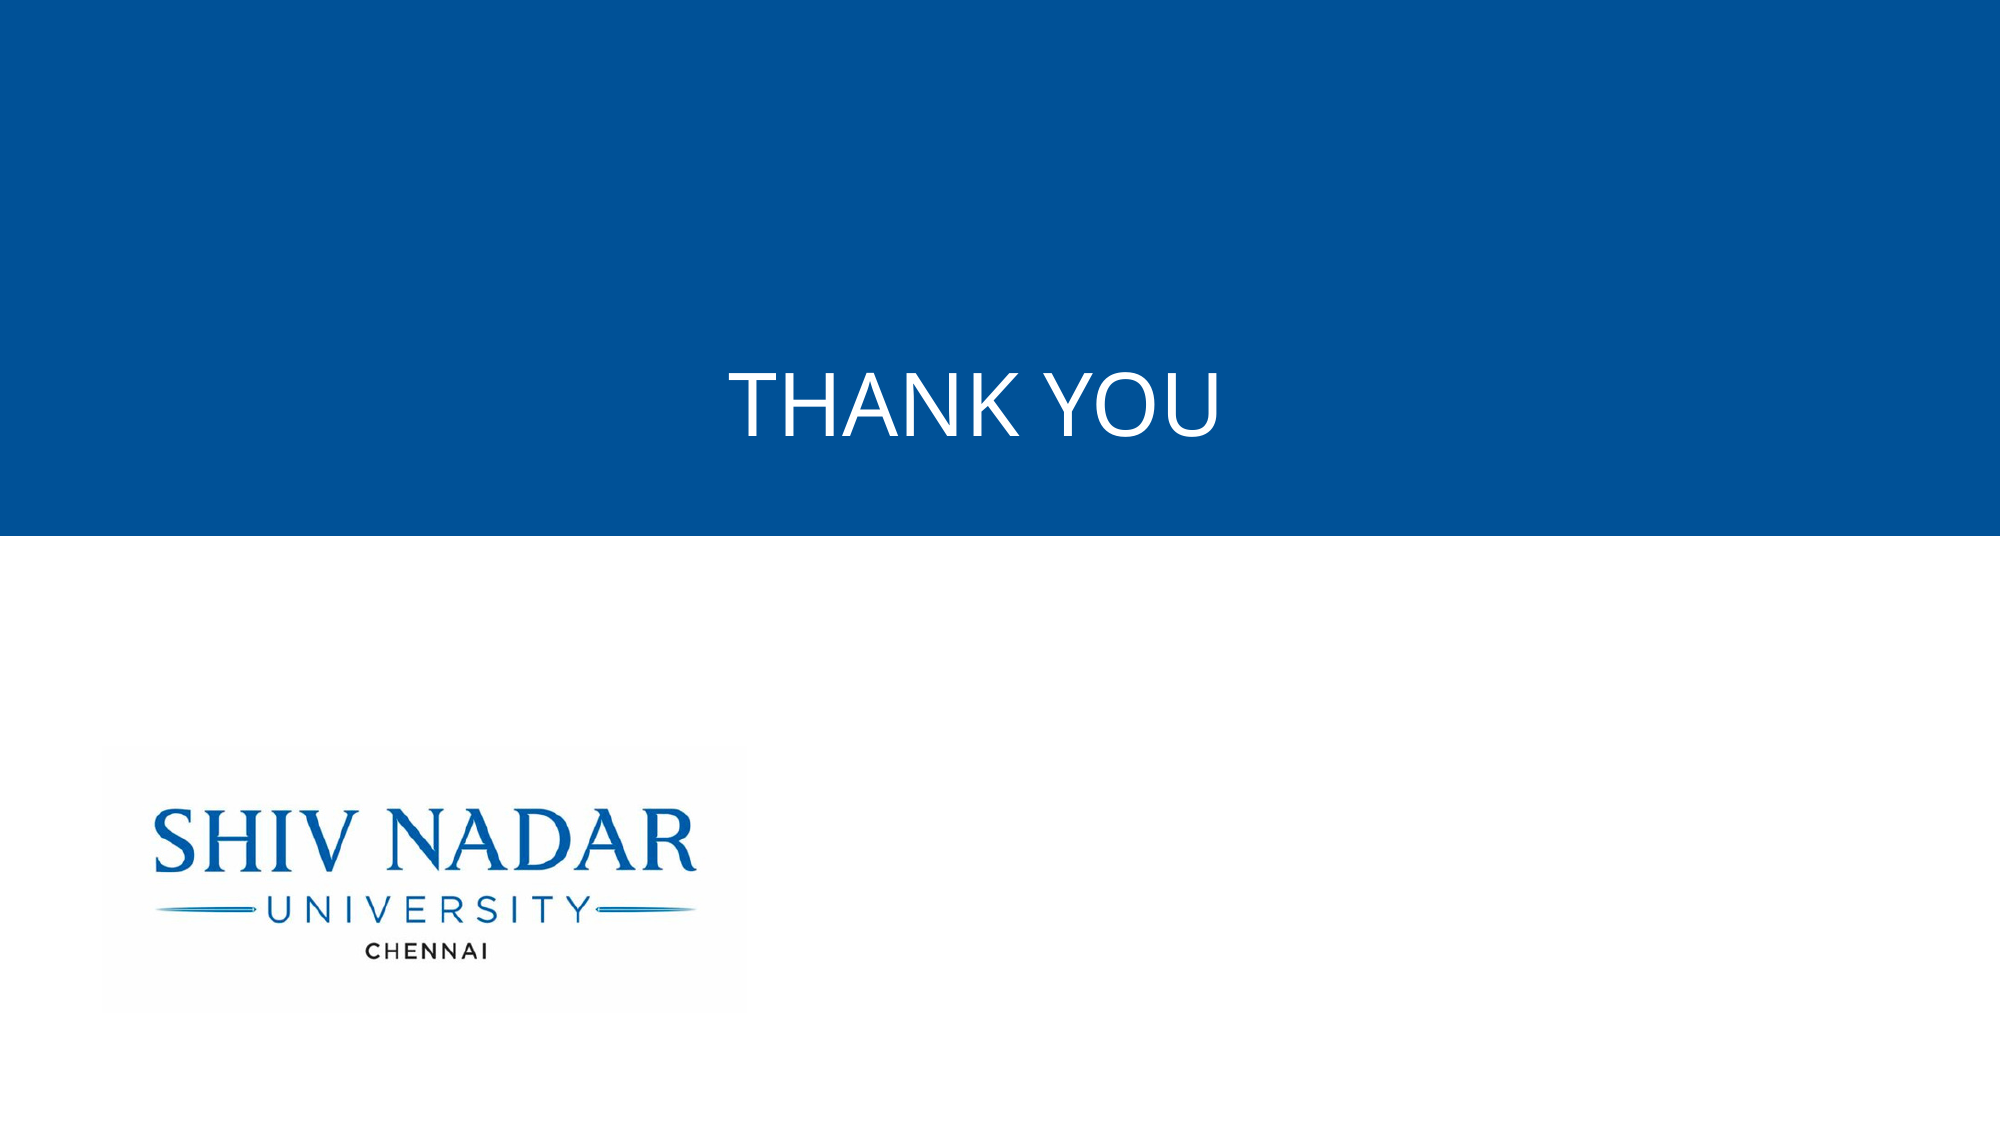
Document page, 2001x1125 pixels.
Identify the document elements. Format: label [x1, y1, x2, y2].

text_box [0, 0, 2000, 537]
picture [102, 746, 747, 1013]
